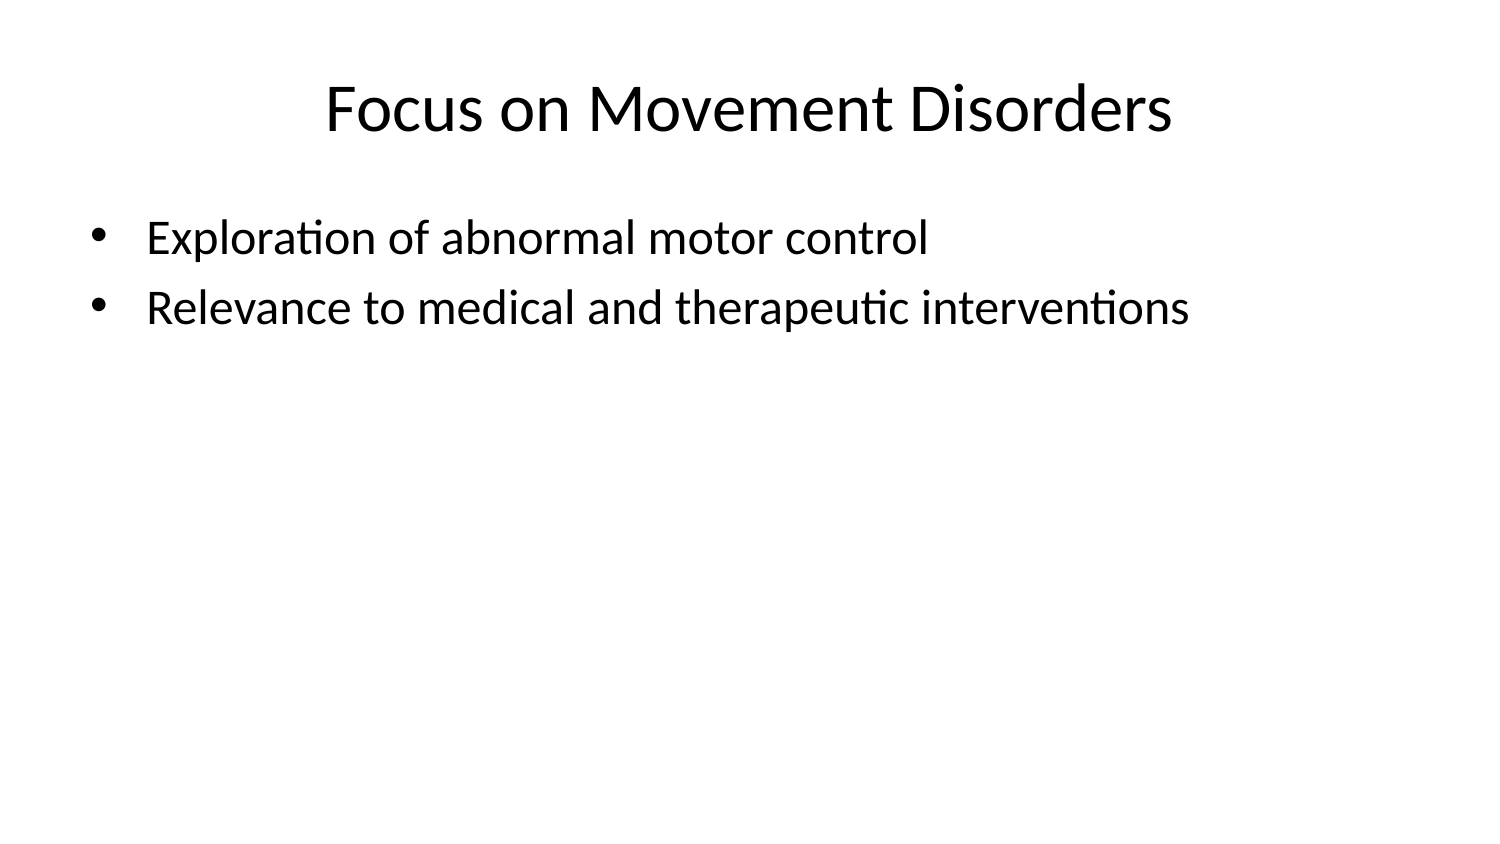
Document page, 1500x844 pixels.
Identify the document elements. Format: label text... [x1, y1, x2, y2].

title Focus on Movement Disorders [75, 33, 1425, 175]
list Exploration of abnormal motor control Relevance to medical and therapeutic interventions [75, 196, 1425, 754]
